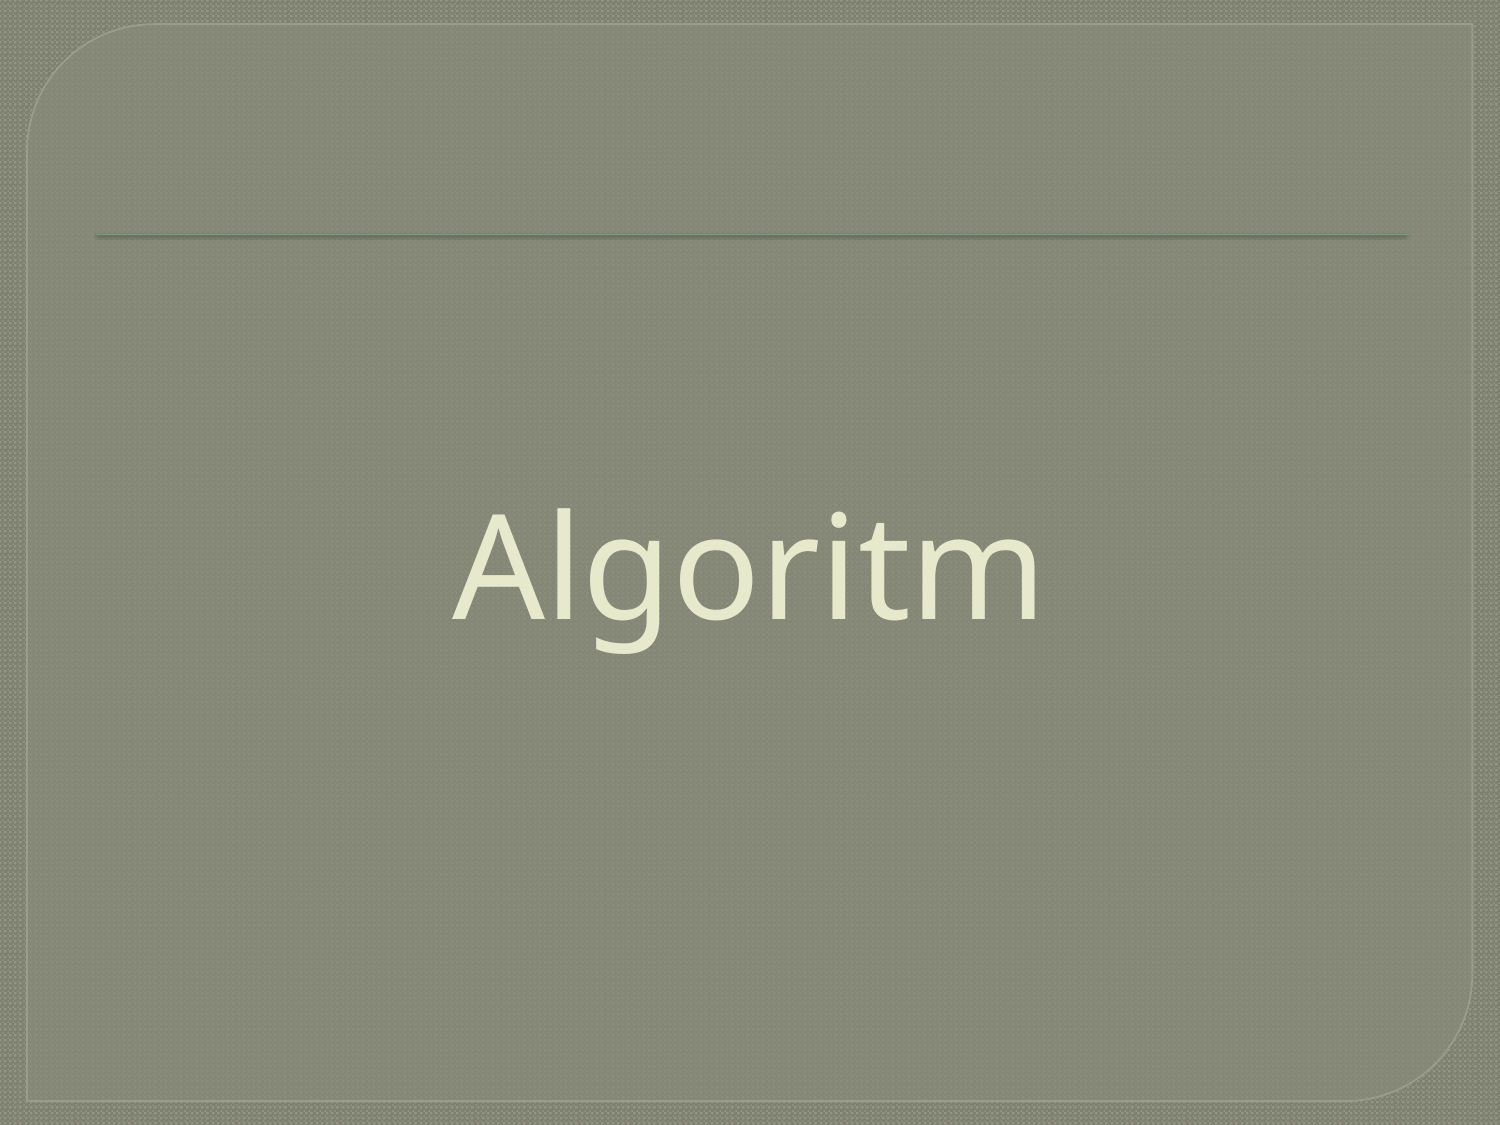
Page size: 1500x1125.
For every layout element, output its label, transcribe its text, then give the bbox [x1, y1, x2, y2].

title Algoritm [70, 468, 1421, 657]
